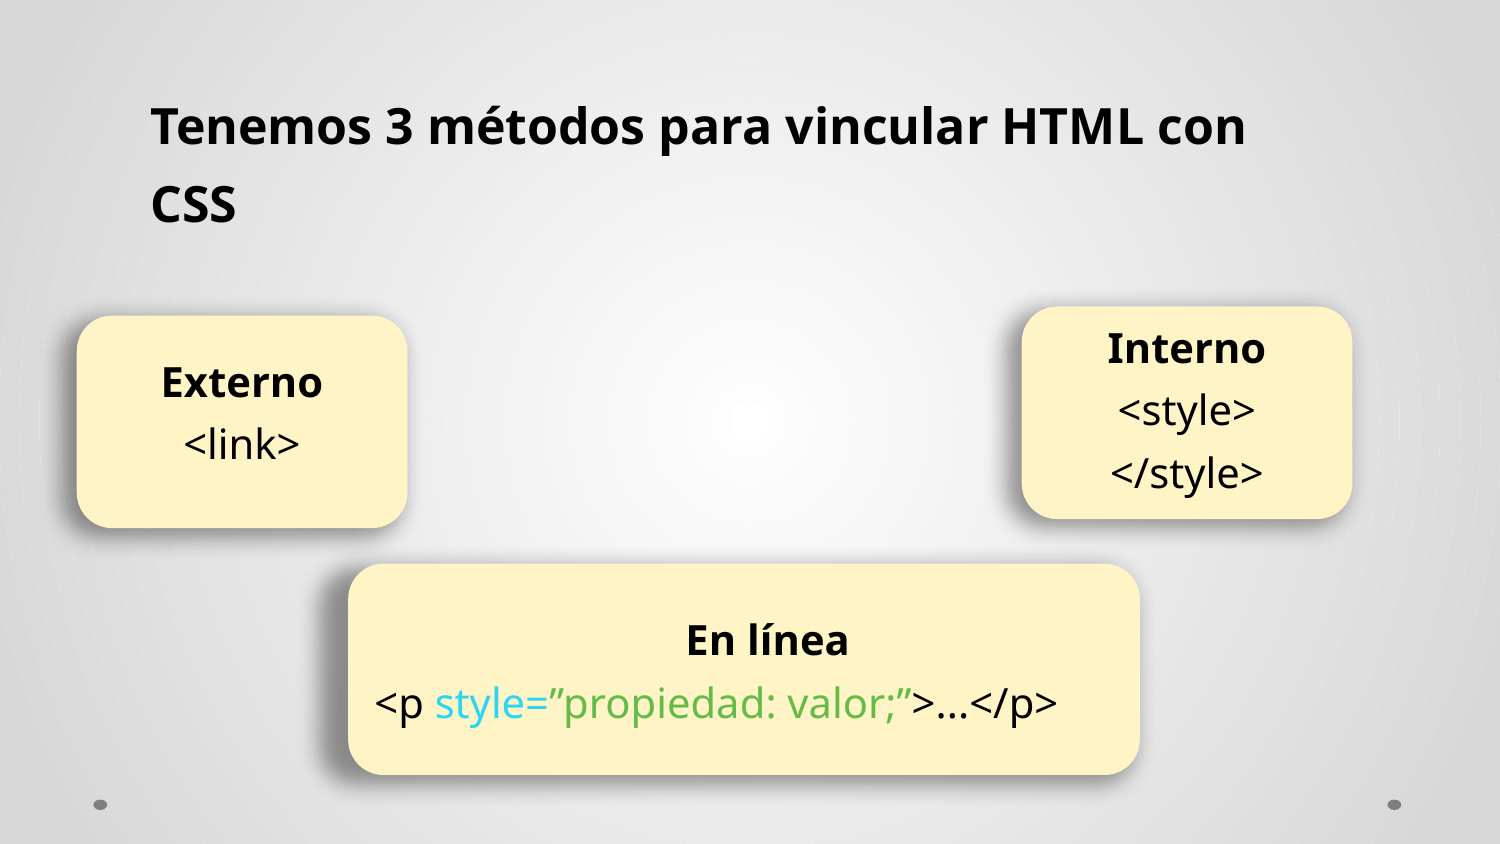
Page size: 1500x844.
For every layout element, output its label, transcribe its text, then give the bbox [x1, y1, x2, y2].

text_box [76, 315, 408, 529]
text_box Interno <style> </style> [1058, 306, 1316, 516]
text_box [1021, 306, 1353, 520]
text_box Externo <link> [124, 340, 360, 504]
text_box [348, 563, 1140, 766]
text_box En línea <p style=”propiedad: valor;”>...</p> [359, 599, 1177, 808]
text_box Tenemos 3 métodos para vincular HTML con CSS [135, 61, 1353, 174]
